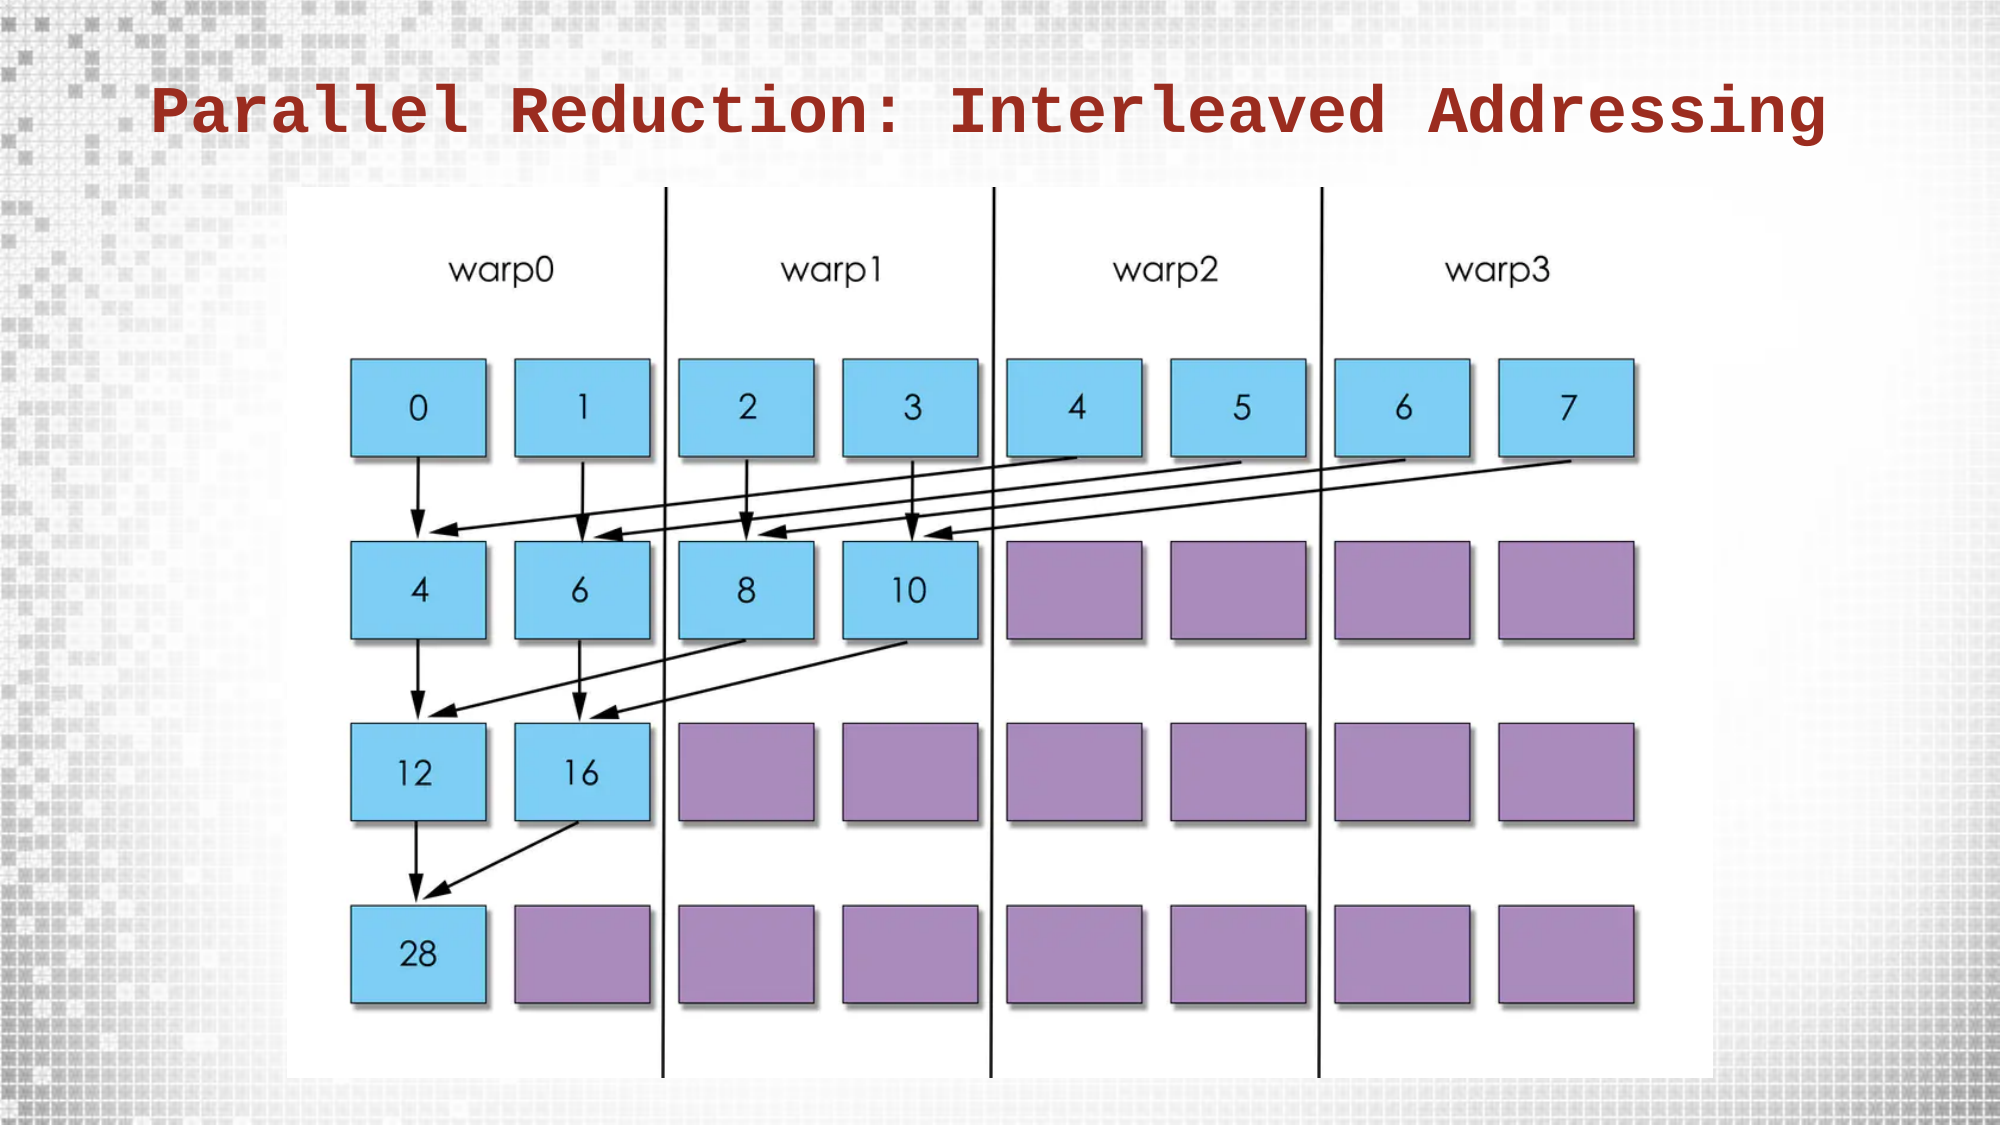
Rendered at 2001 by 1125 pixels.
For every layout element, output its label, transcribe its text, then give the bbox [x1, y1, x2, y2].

picture [0, 0, 2000, 1125]
title Parallel Reduction: Interleaved Addressing [150, 66, 1850, 147]
